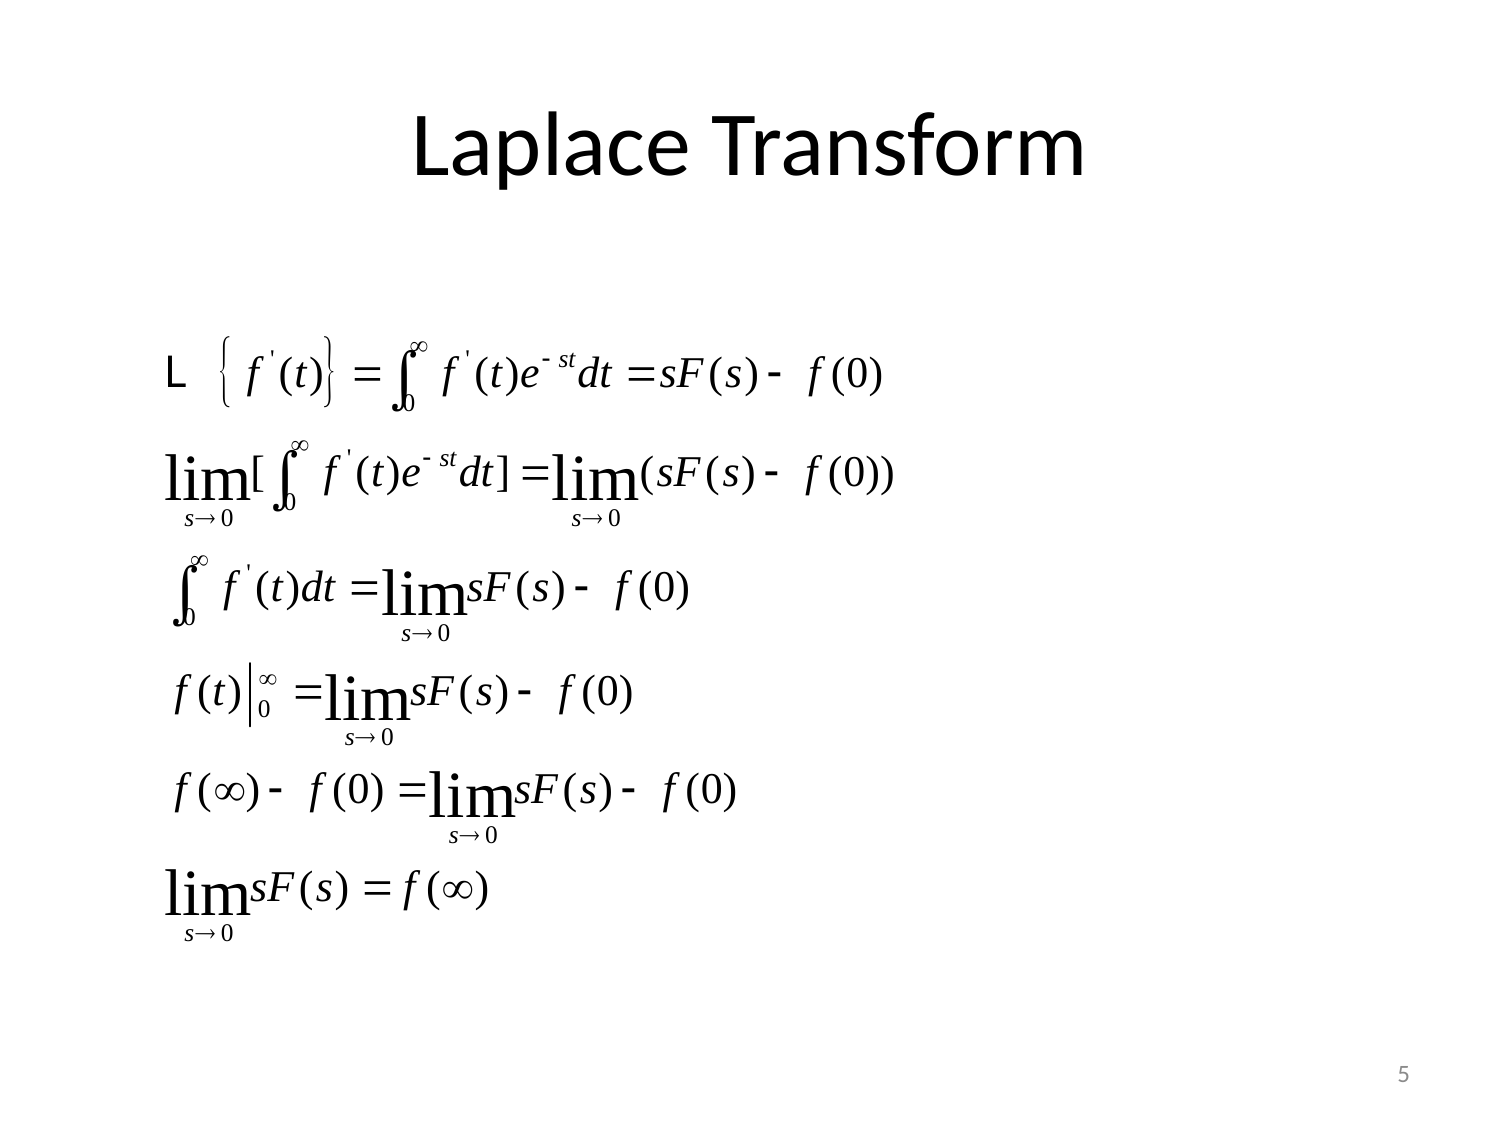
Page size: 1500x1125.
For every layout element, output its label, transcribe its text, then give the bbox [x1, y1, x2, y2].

title Laplace Transform [75, 45, 1425, 233]
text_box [159, 326, 904, 950]
slide_number 5 [1074, 1042, 1425, 1103]
